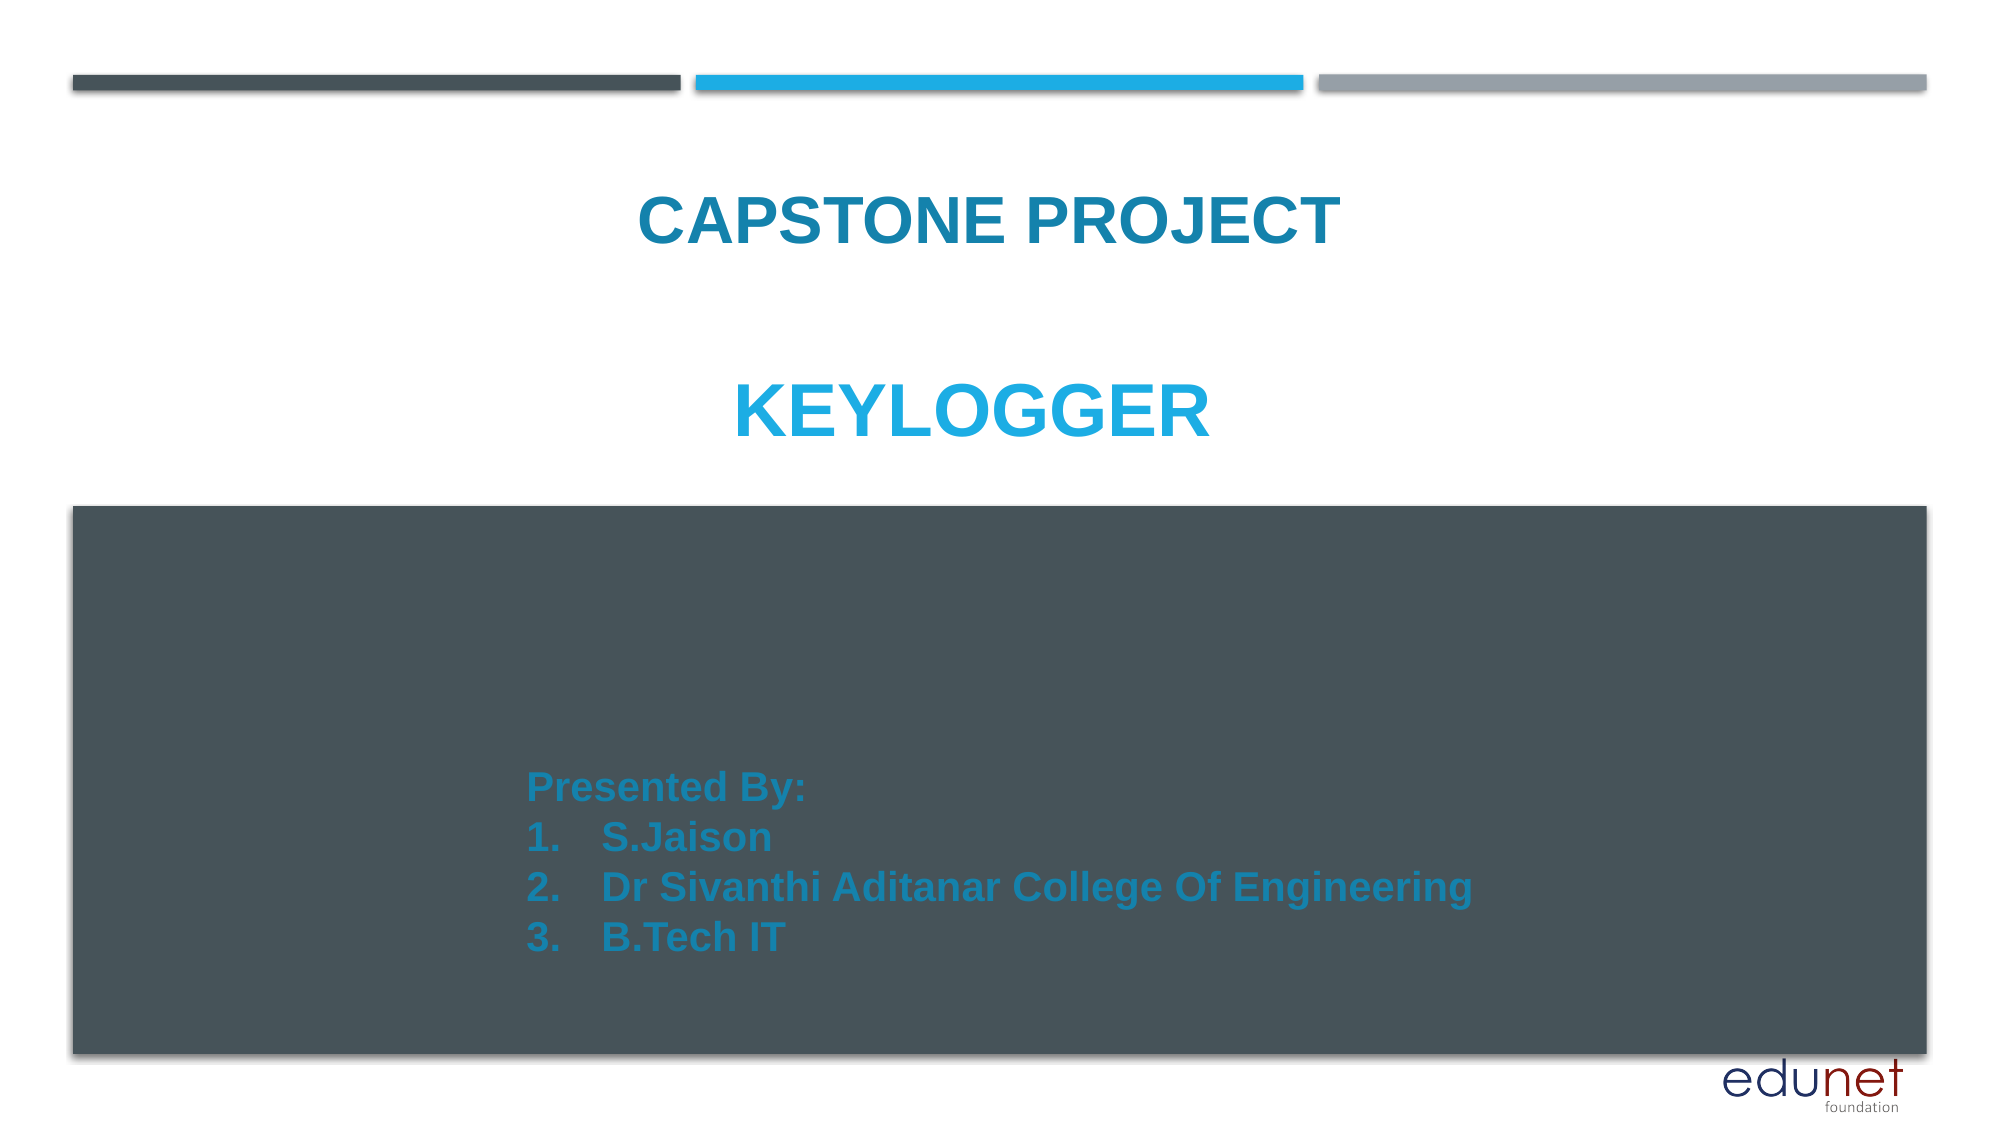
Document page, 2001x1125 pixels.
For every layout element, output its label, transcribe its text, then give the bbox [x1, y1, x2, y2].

text_box Presented By: S.Jaison Dr Sivanthi Aditanar College Of Engineering B.Tech IT [511, 752, 1821, 968]
title KEYLOGGER [222, 298, 1723, 460]
text_box CAPSTONE PROJECT [0, 169, 2000, 265]
picture [1719, 1056, 1905, 1116]
